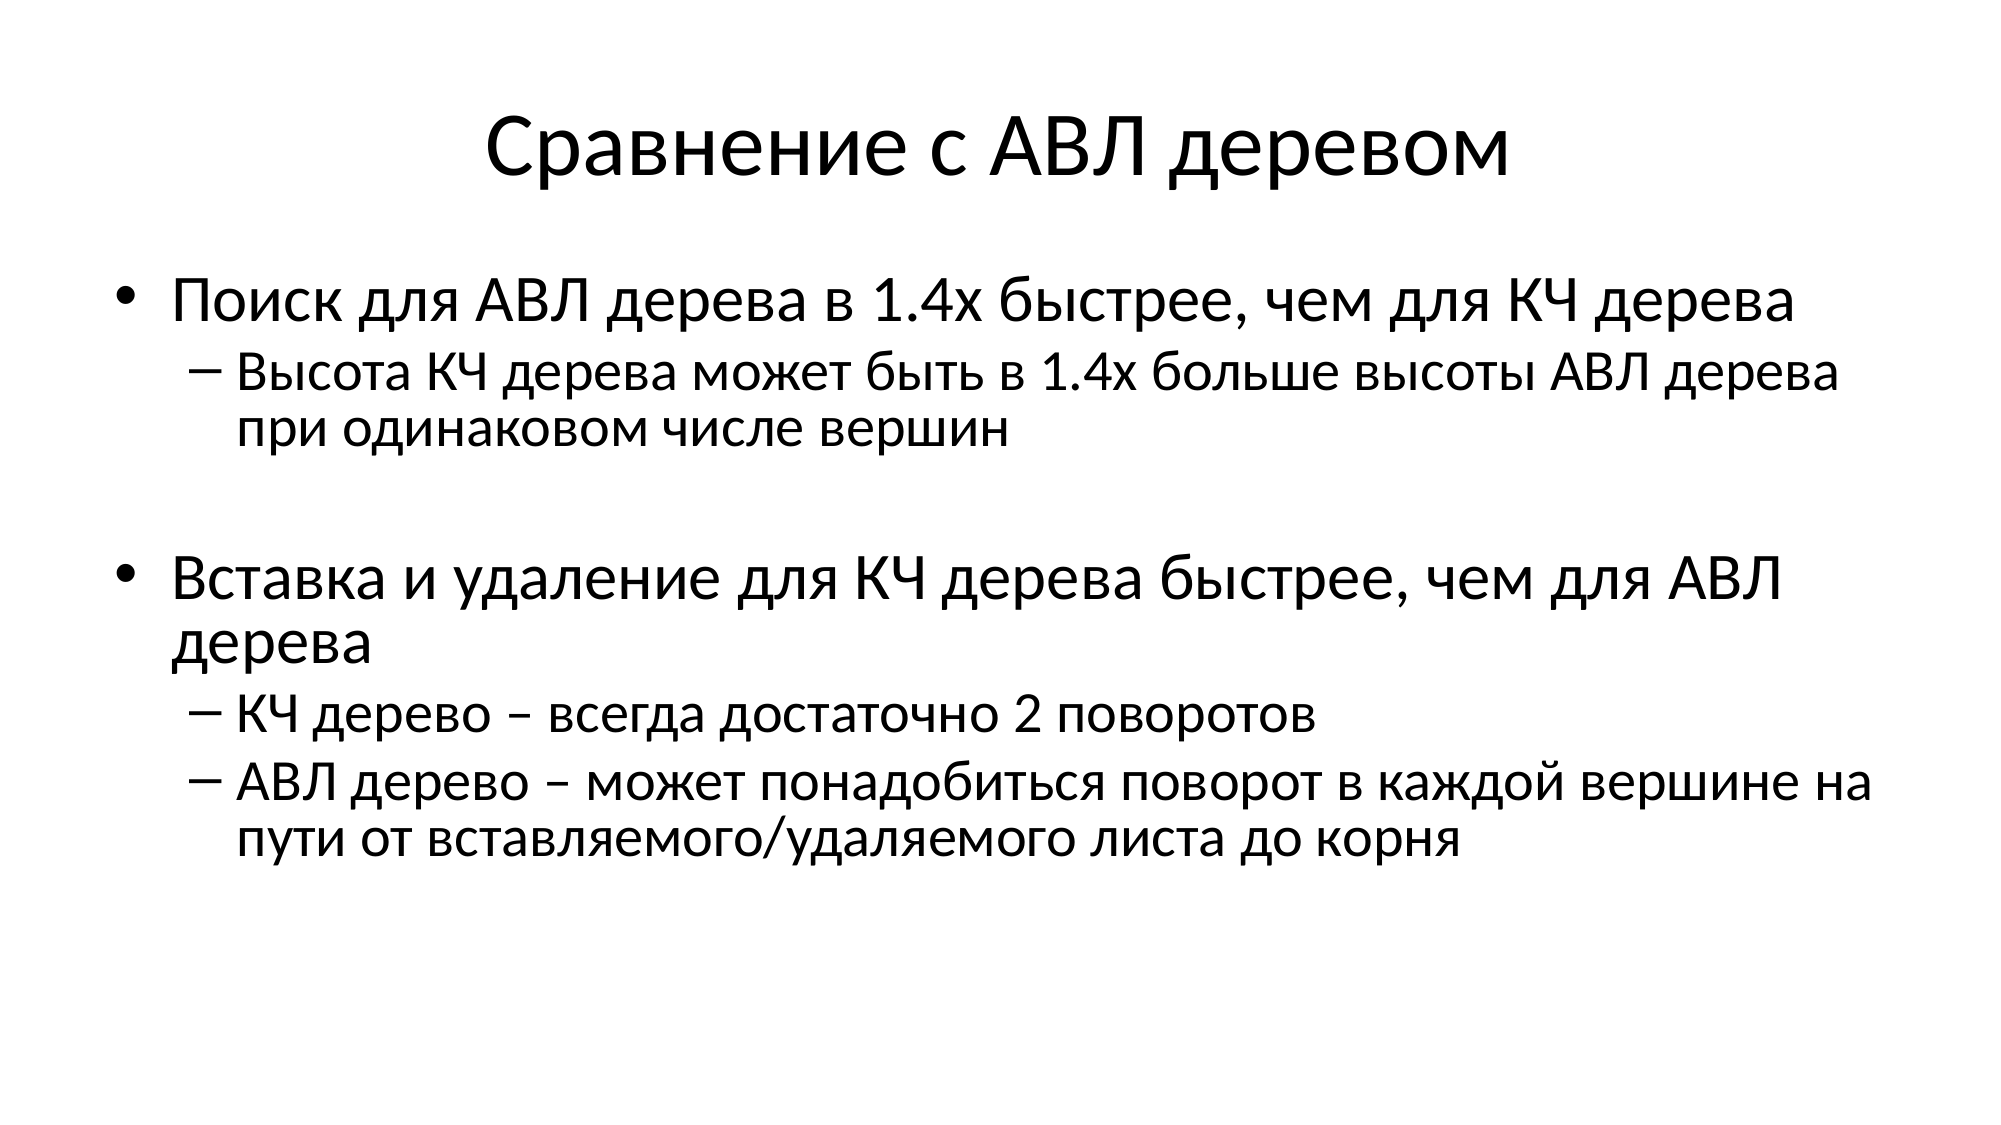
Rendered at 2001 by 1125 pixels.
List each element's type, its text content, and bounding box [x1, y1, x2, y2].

title Сравнение с АВЛ деревом [99, 45, 1900, 233]
list Поиск для АВЛ дерева в 1.4х быстрее, чем для КЧ дерева Высота КЧ дерева может быть в 1.4х больше высоты АВЛ дерева при одинаковом числе вершин Вставка и удаление для КЧ дерева быстрее, чем для АВЛ дерева КЧ дерево – всегда достаточно 2 поворотов АВЛ дерево – может понадобиться поворот в каждой вершине на пути от вставляемого/удаляемого листа до корня [99, 262, 1900, 1005]
